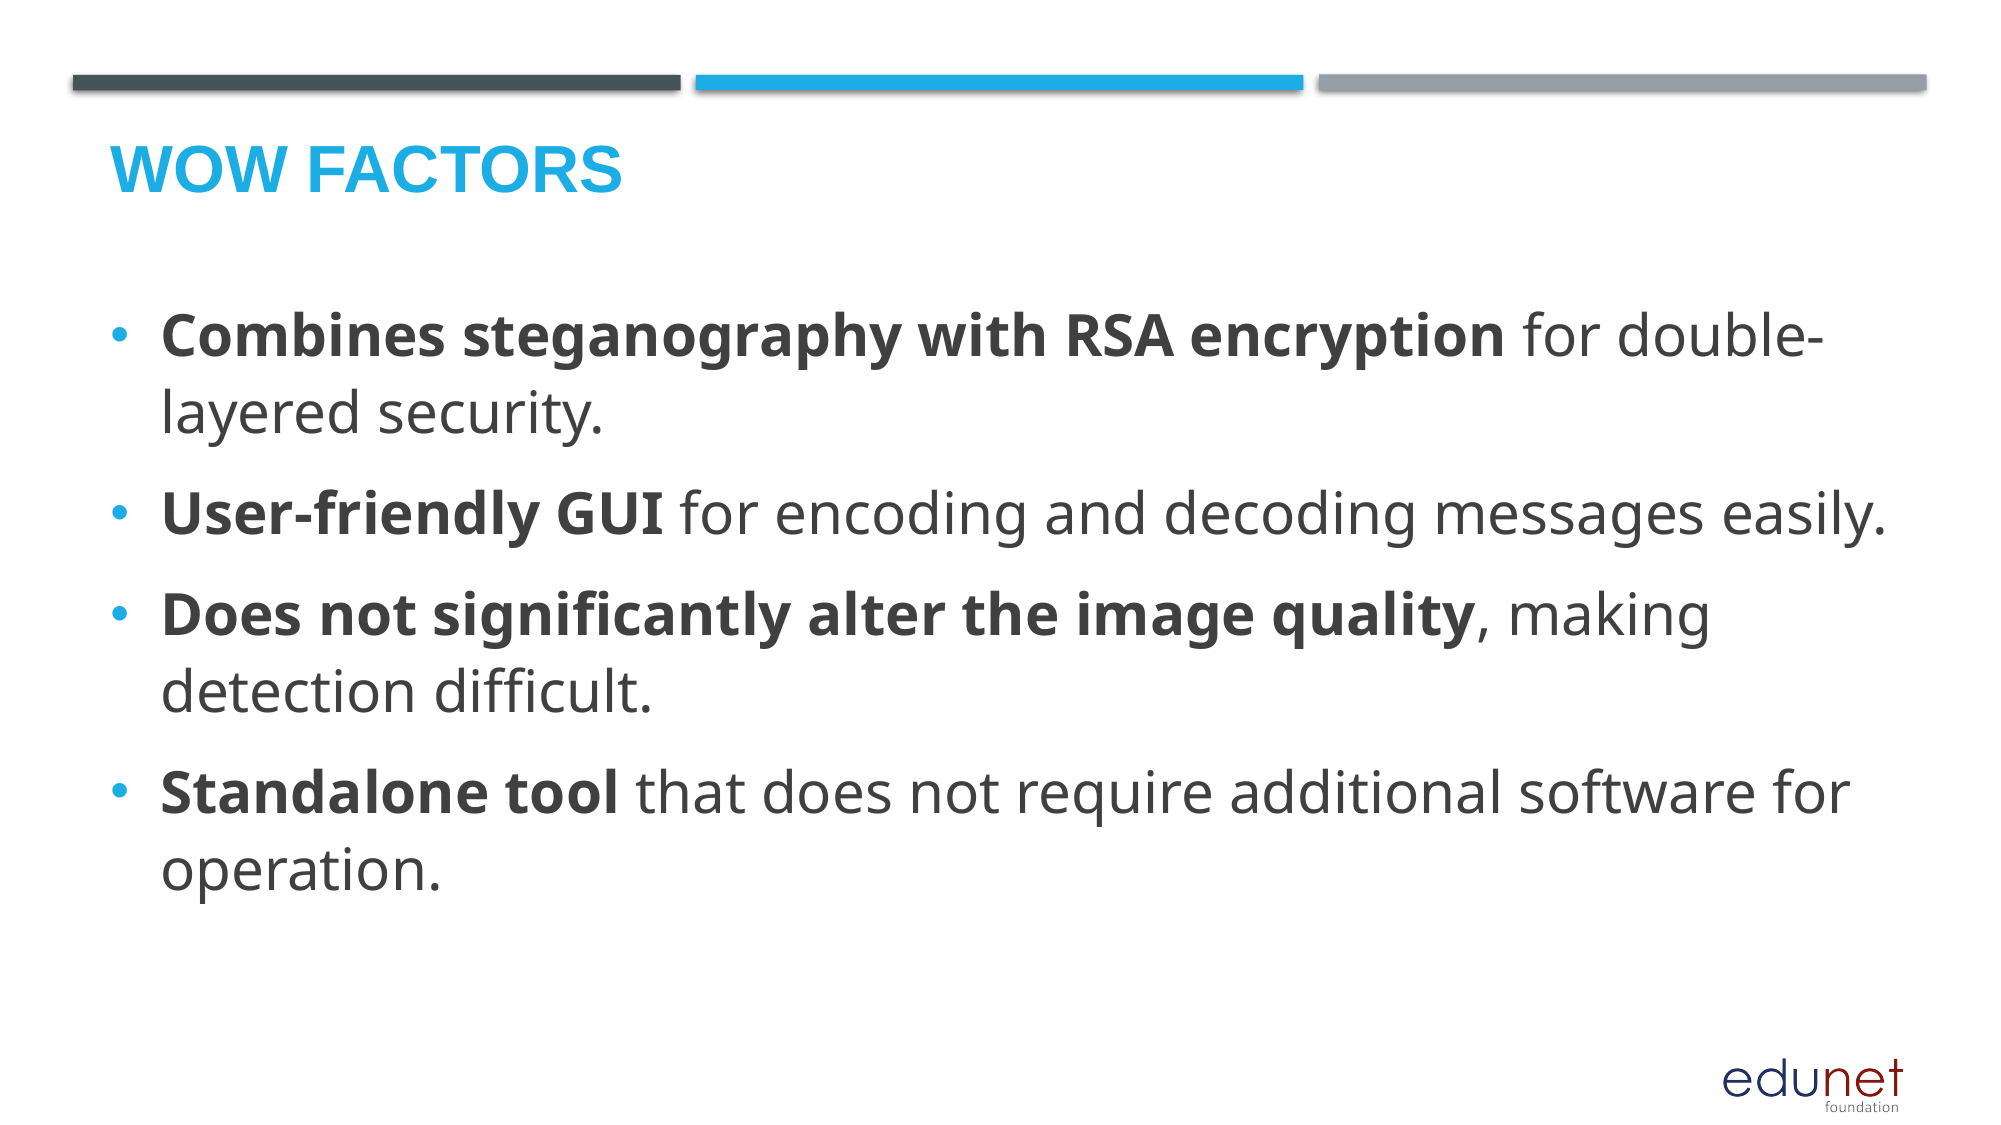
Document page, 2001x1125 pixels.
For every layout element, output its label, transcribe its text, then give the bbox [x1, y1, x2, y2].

list Combines steganography with RSA encryption for double-layered security. User-friendly GUI for encoding and decoding messages easily. Does not significantly alter the image quality, making detection difficult. Standalone tool that does not require additional software for operation. [95, 213, 1905, 981]
title Wow factors [95, 126, 1905, 213]
picture [1719, 1056, 1905, 1116]
